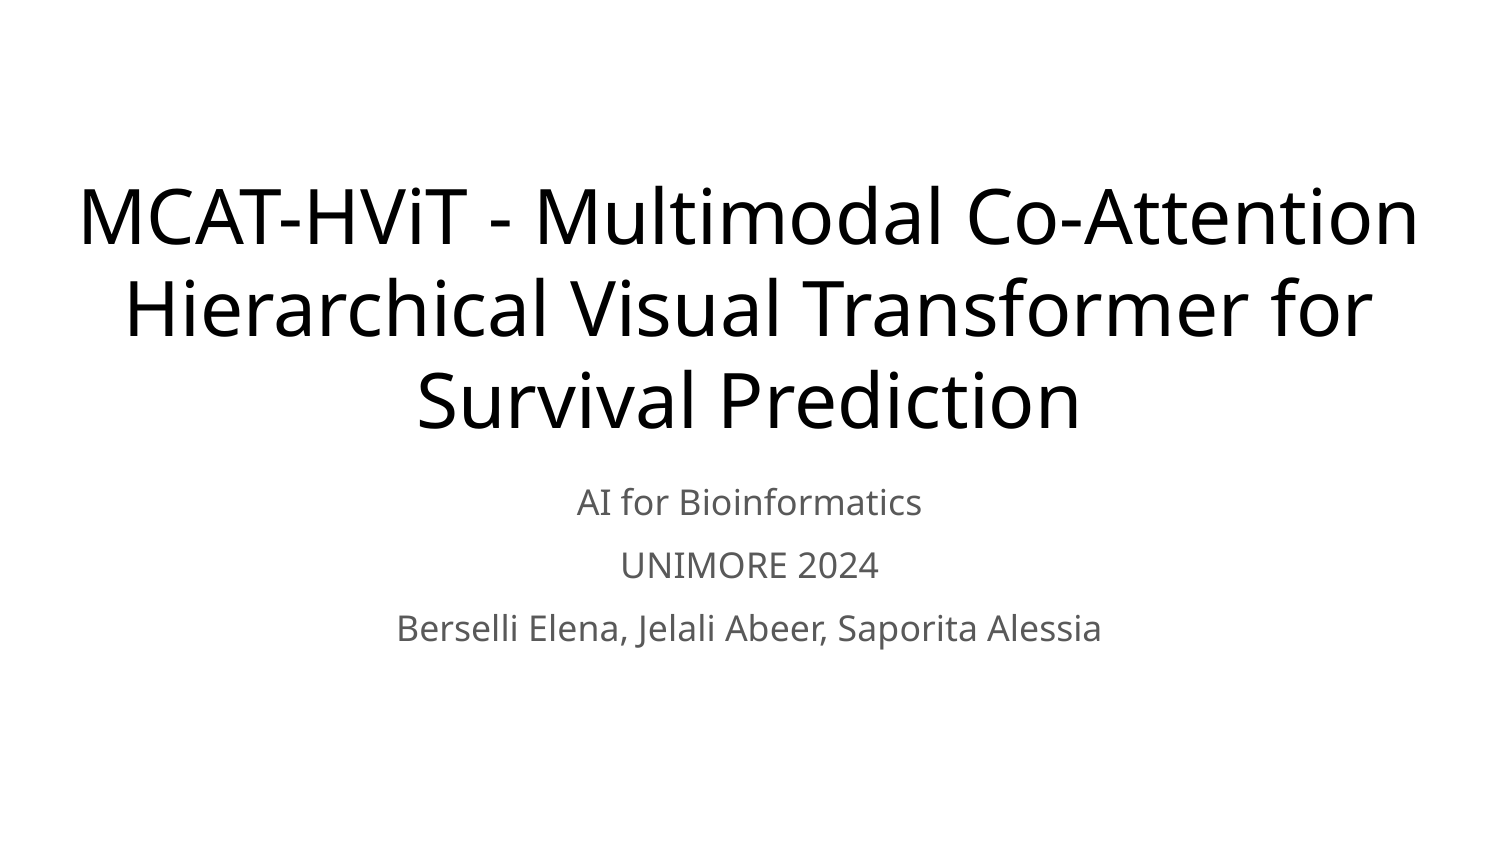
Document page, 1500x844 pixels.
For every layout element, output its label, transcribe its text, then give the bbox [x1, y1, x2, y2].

title MCAT-HViT - Multimodal Co-Attention Hierarchical Visual Transformer for Survival Prediction [51, 122, 1449, 459]
subtitle AI for Bioinformatics UNIMORE 2024 Berselli Elena, Jelali Abeer, Saporita Alessia [51, 464, 1449, 664]
